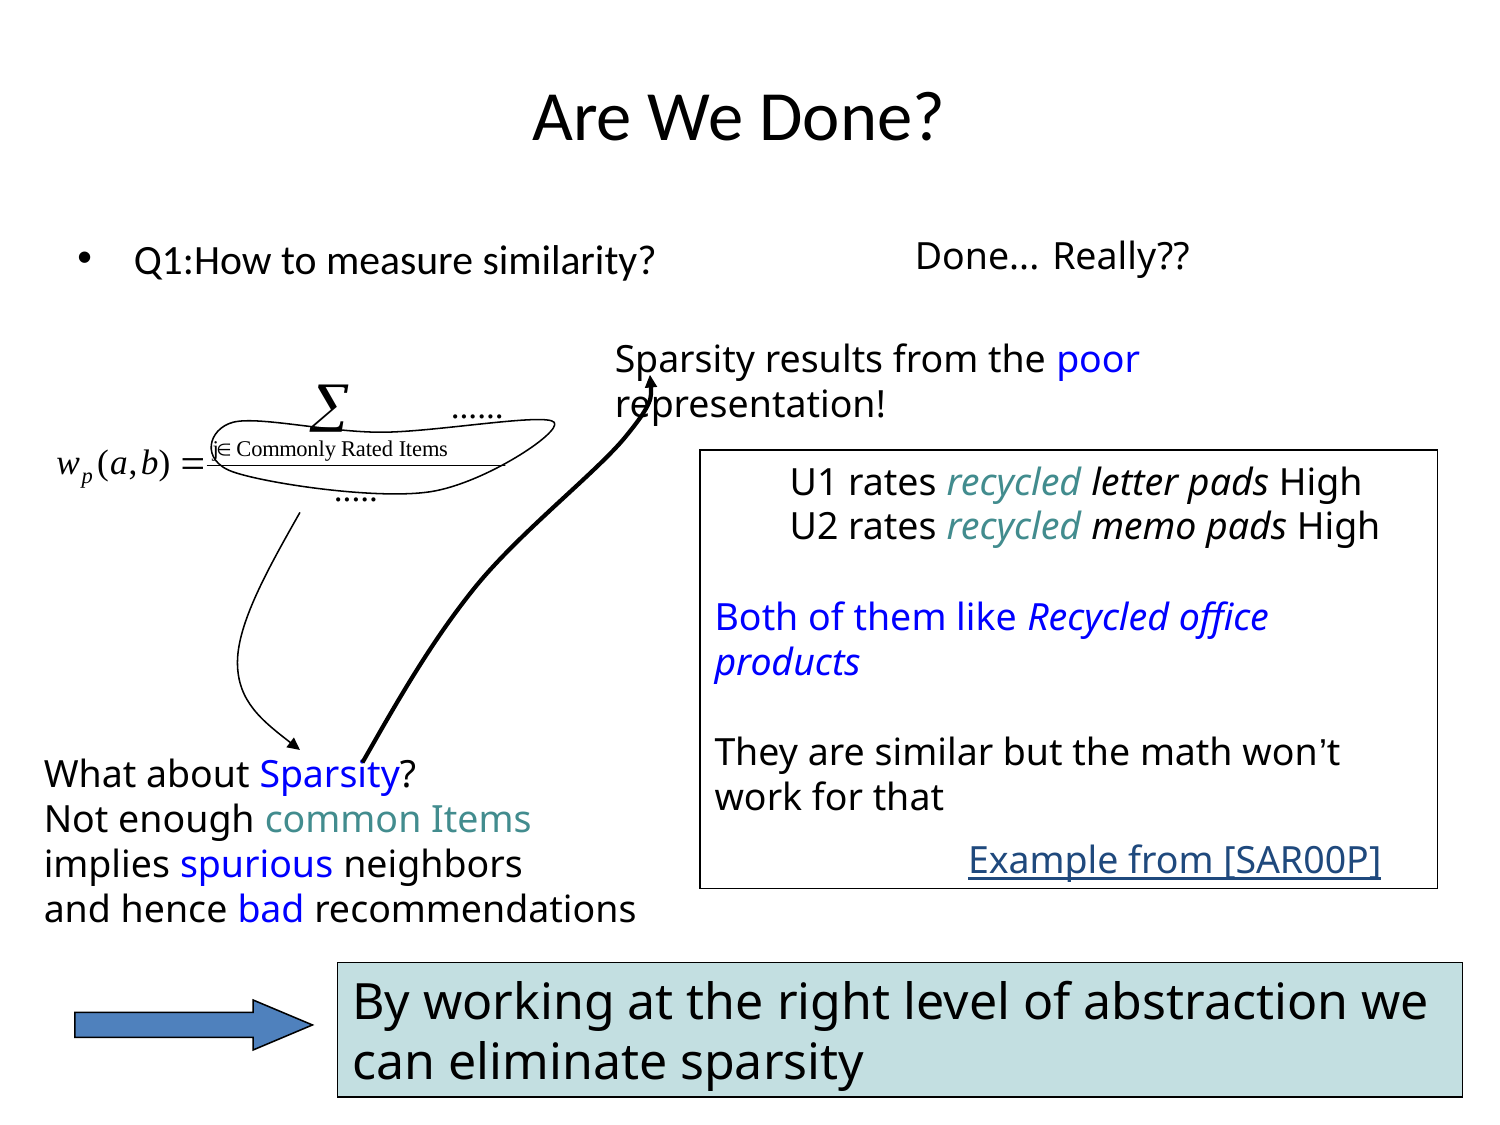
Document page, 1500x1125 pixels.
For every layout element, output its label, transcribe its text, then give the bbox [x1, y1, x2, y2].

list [49, 377, 513, 510]
text_box By working at the right level of abstraction we can eliminate sparsity [337, 962, 1463, 1098]
text_box [362, 374, 658, 763]
text_box U1 rates recycled letter pads High U2 rates recycled memo pads High Both of them like Recycled office products They are similar but the math won’t work for that Example from [SAR00P] [699, 450, 1438, 889]
list Q1:How to measure similarity? [62, 224, 849, 306]
text_box Really?? [1037, 224, 1375, 285]
text_box Done... [900, 224, 1037, 285]
text_box [237, 519, 300, 750]
title Are We Done? [99, 62, 1379, 163]
text_box Sparsity results from the poor representation! [599, 327, 1425, 432]
text_box [74, 999, 313, 1051]
text_box What about Sparsity? Not enough common Items implies spurious neighbors and hence bad recommendations [29, 742, 652, 937]
slide_number 16 [1074, 1098, 1425, 1103]
text_box [516, 419, 555, 458]
